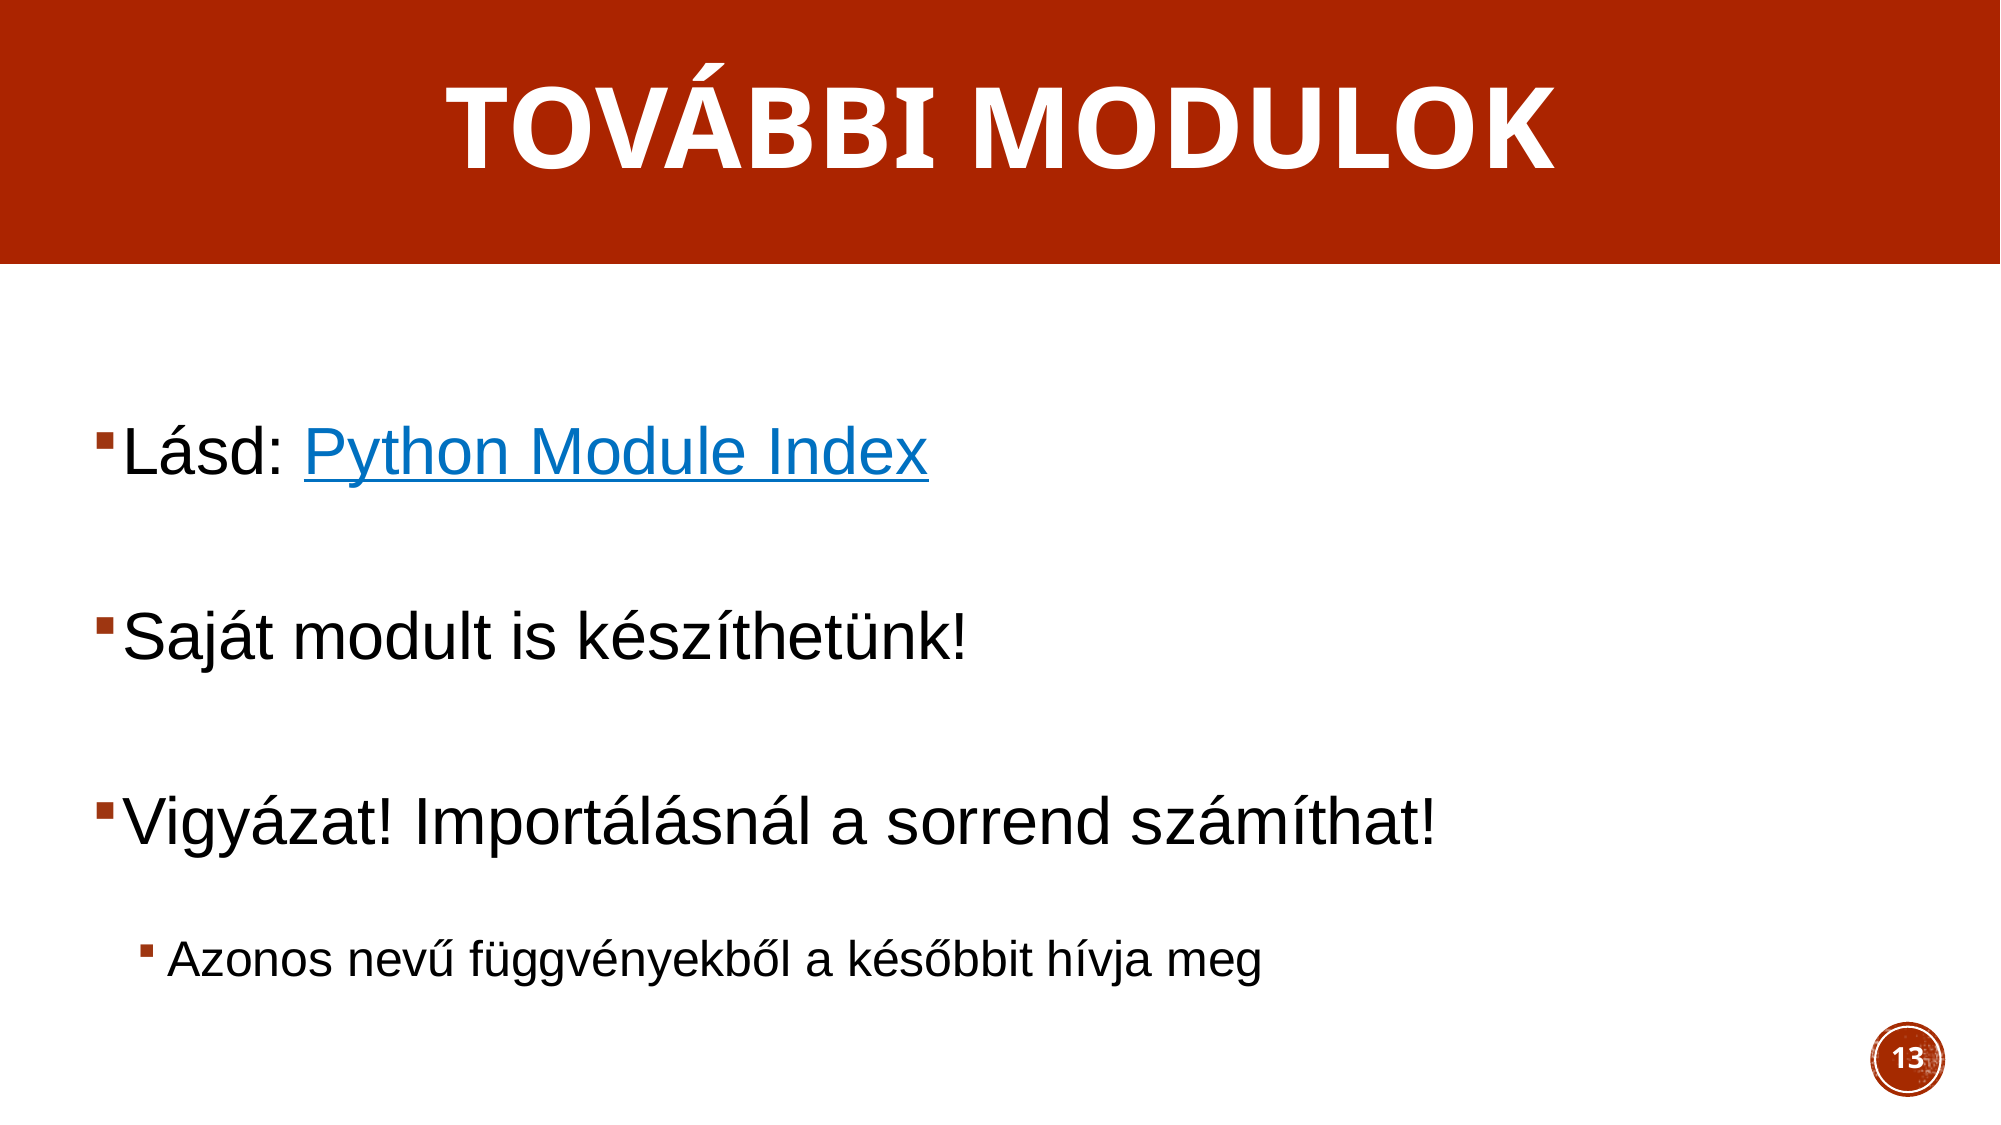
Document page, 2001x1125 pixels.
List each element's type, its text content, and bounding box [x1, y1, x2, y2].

list Lásd: Python Module Index Saját modult is készíthetünk! Vigyázat! Importálásnál a sorrend számíthat! Azonos nevű függvényekből a későbbit hívja meg [77, 320, 1844, 1089]
title További modulok [0, 0, 2000, 264]
slide_number 13 [1855, 1028, 1961, 1089]
